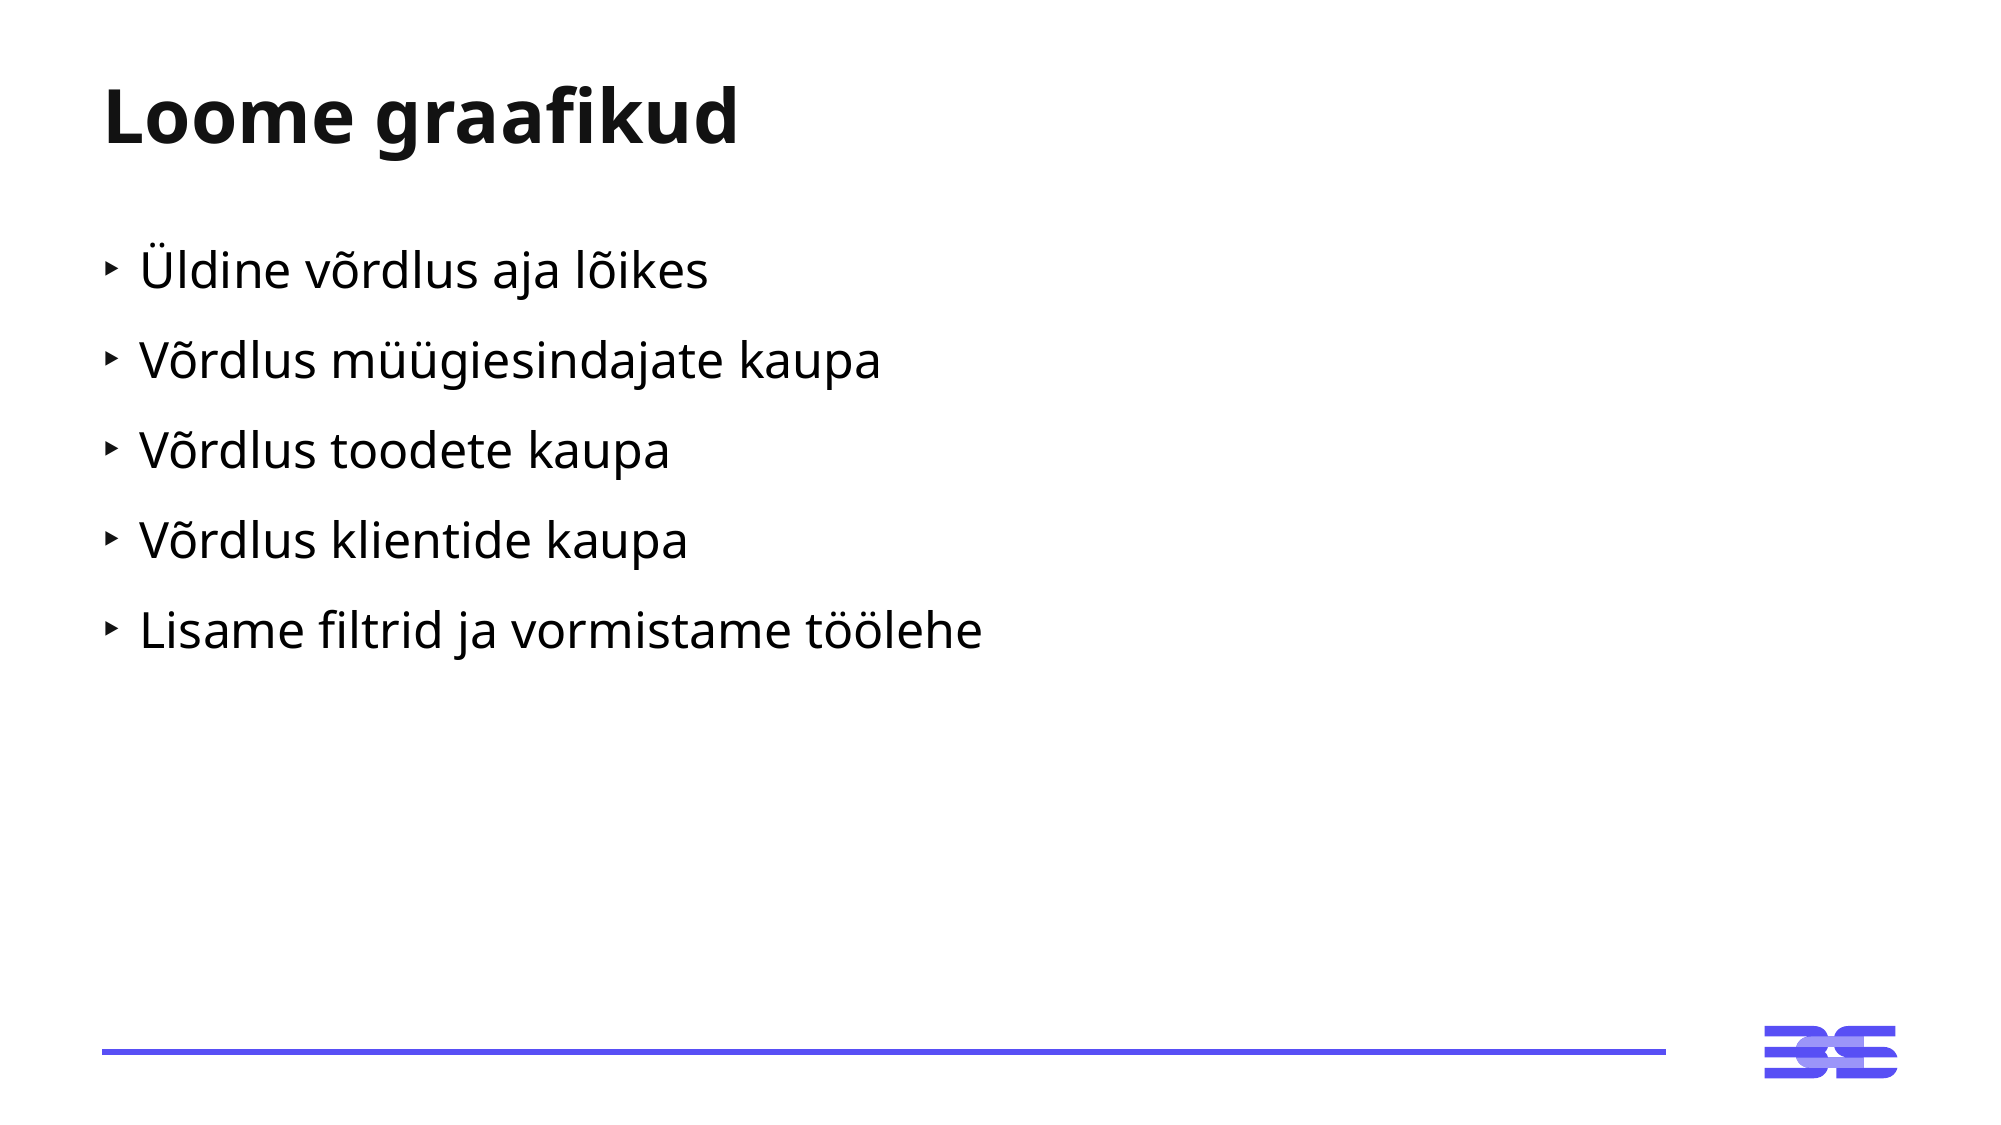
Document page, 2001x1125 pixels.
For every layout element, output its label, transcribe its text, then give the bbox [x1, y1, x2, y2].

list Üldine võrdlus aja lõikes Võrdlus müügiesindajate kaupa Võrdlus toodete kaupa Võrdlus klientide kaupa Lisame filtrid ja vormistame töölehe [102, 208, 1898, 941]
title Loome graafikud [102, 78, 1750, 138]
